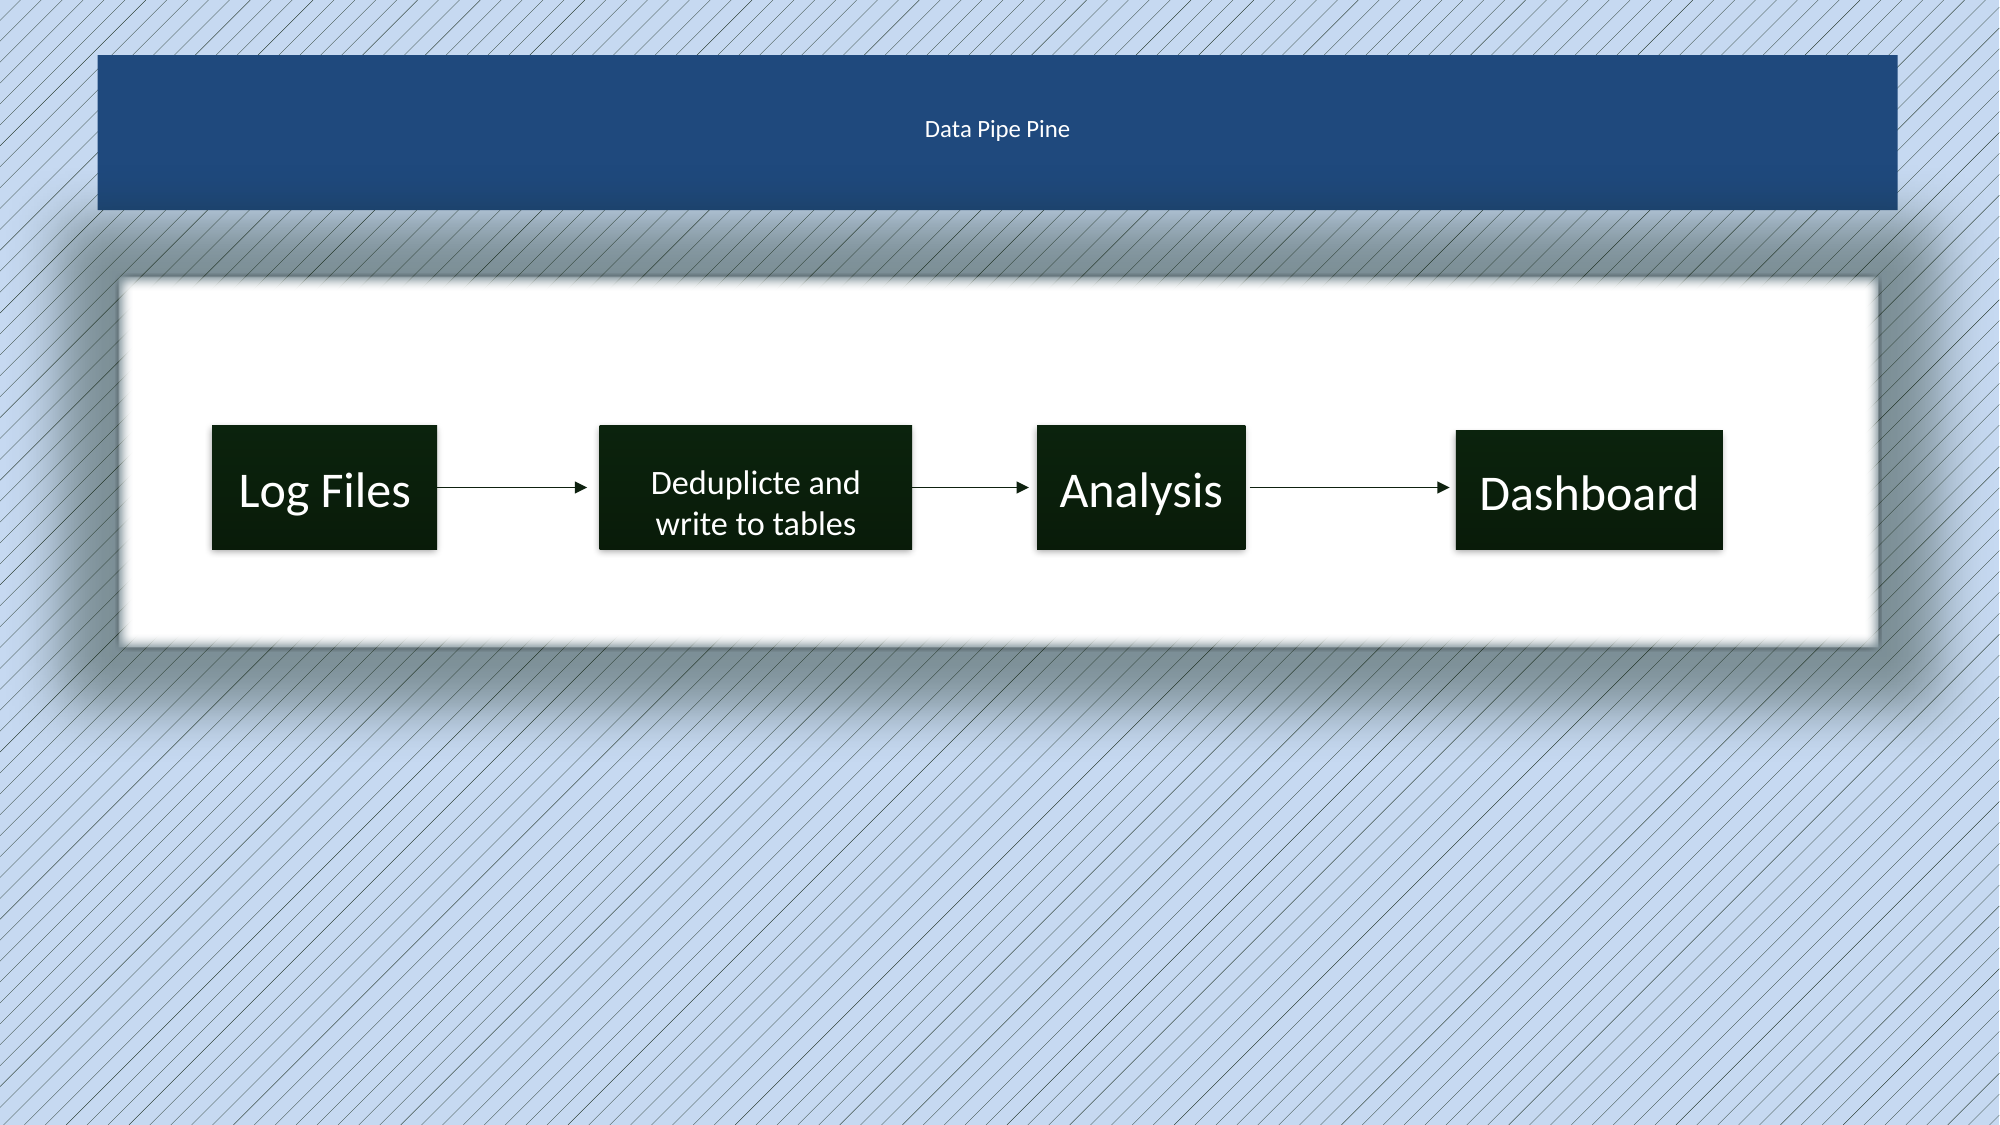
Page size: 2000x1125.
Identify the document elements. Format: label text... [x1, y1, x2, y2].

text_box Log Files [212, 425, 438, 550]
text_box [131, 289, 1868, 636]
text_box Deduplicte and write to tables [599, 425, 913, 550]
text_box Analysis [1037, 425, 1246, 550]
title Data Pipe Pine [97, 55, 1898, 182]
text_box Dashboard [1455, 430, 1723, 550]
